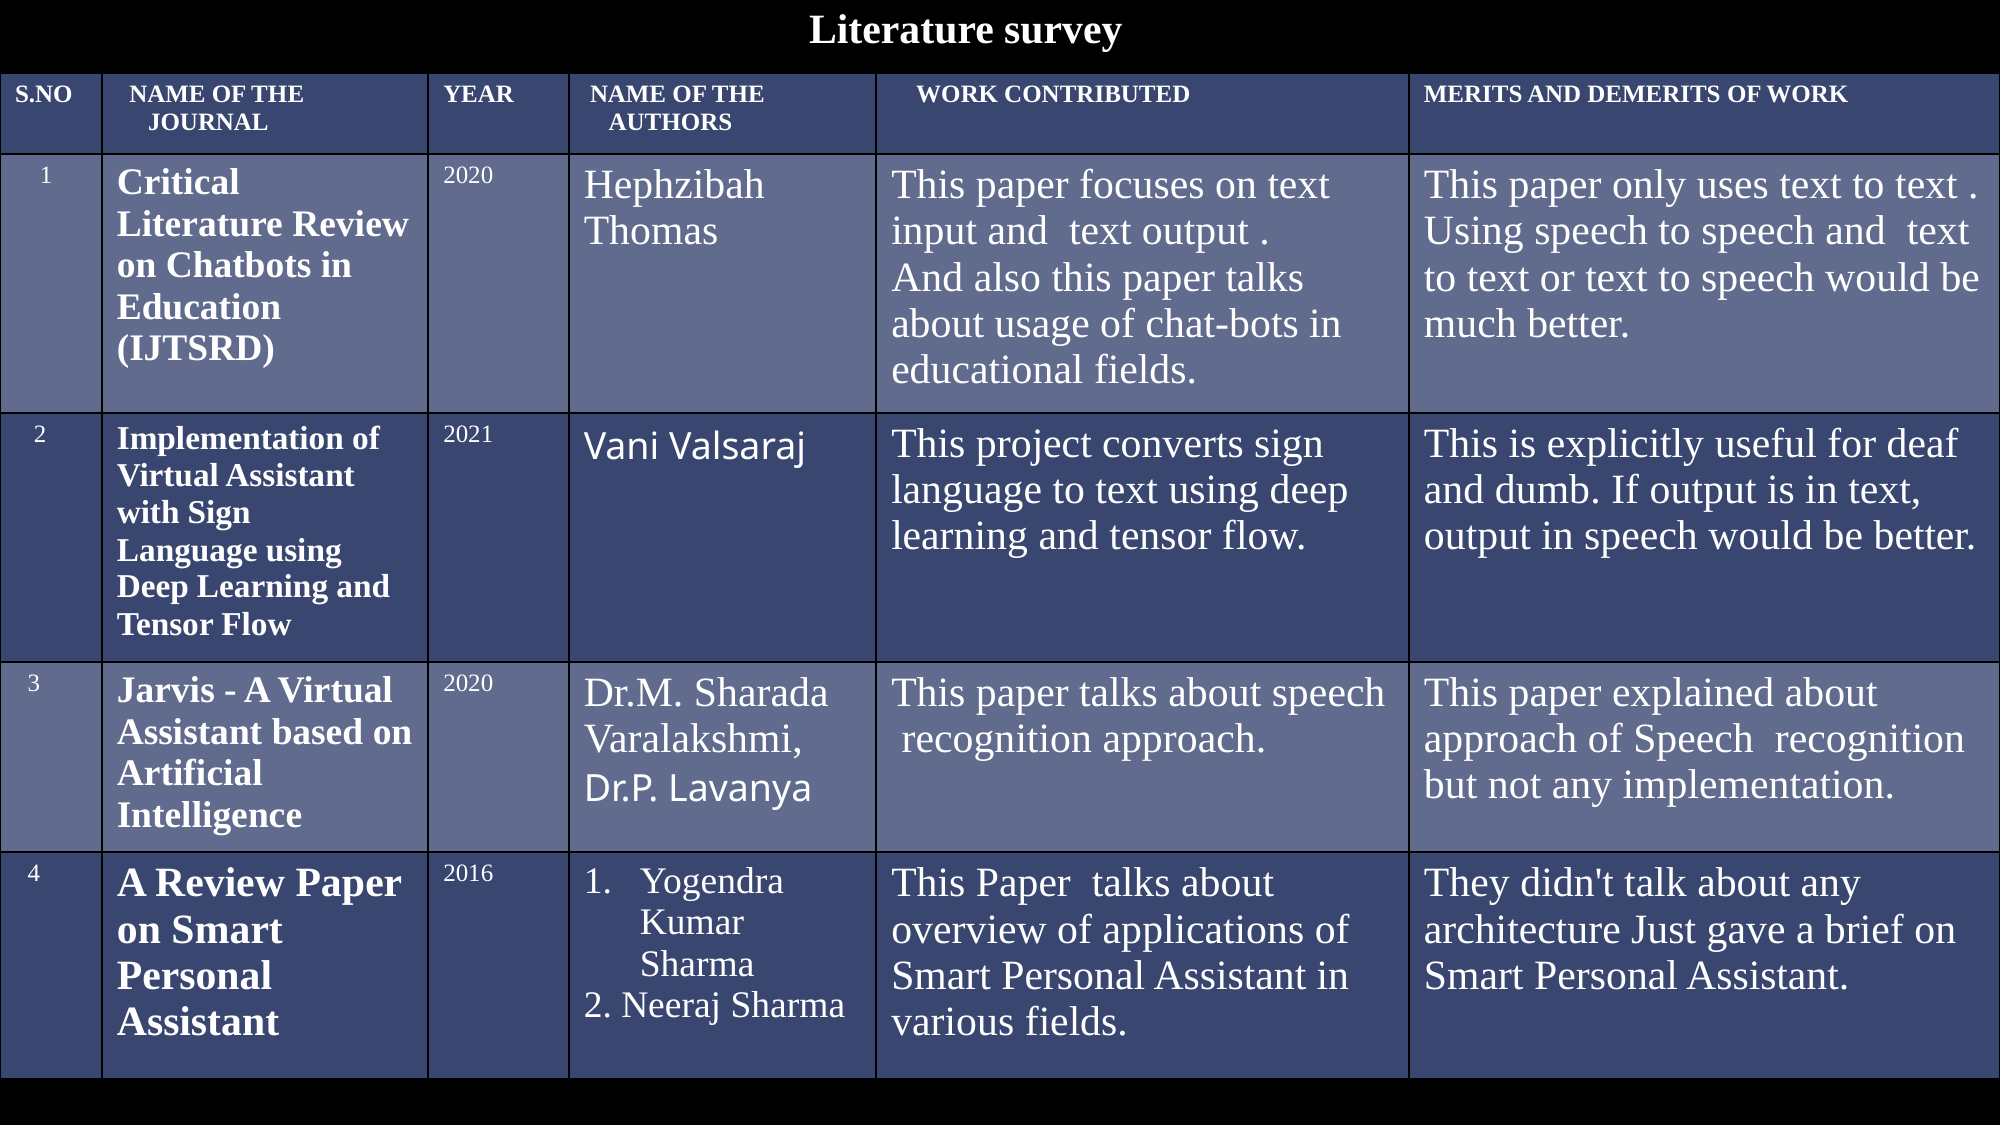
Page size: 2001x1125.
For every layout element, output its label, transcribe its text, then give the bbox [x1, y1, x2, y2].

table_header YEAR [429, 74, 568, 153]
table_cell This Paper talks about overview of applications of Smart Personal Assistant in various fields. [877, 853, 1408, 1078]
table_header WORK CONTRIBUTED [877, 74, 1408, 153]
table_cell They didn't talk about any architecture Just gave a brief on Smart Personal Assistant. [1410, 853, 1999, 1078]
table_cell This project converts sign language to text using deep learning and tensor flow. [877, 414, 1408, 661]
table_cell This paper explained about approach of Speech recognition but not any implementation. [1410, 663, 1999, 851]
table_cell 4 [1, 853, 101, 1078]
table_cell This is explicitly useful for deaf and dumb. If output is in text, output in speech would be better. [1410, 414, 1999, 661]
table_cell Dr.M. Sharada Varalakshmi, Dr.P. Lavanya [570, 663, 875, 851]
table_cell Vani Valsaraj [570, 414, 875, 661]
table_cell This paper talks about speech recognition approach. [877, 663, 1408, 851]
table_header MERITS AND DEMERITS OF WORK [1410, 74, 1999, 153]
table_cell This paper only uses text to text . Using speech to speech and text to text or text to speech would be much better. [1410, 155, 1999, 412]
table_cell Critical Literature Review on Chatbots in Education (IJTSRD) [103, 155, 427, 412]
table_cell This paper focuses on text input and text output . And also this paper talks about usage of chat-bots in educational fields. [877, 155, 1408, 412]
table_cell 2 [1, 414, 101, 661]
table_cell Implementation of Virtual Assistant with Sign Language using Deep Learning and Tensor Flow [103, 414, 427, 661]
table_cell 2020 [429, 663, 568, 851]
table_header NAME OF THE AUTHORS [570, 74, 875, 153]
table_cell Yogendra Kumar Sharma Neeraj Sharma [570, 853, 875, 1078]
table_cell 3 [1, 663, 101, 851]
table_cell 2016 [429, 853, 568, 1078]
table_header NAME OF THE JOURNAL [103, 74, 427, 153]
table_cell A Review Paper on Smart Personal Assistant [103, 853, 427, 1078]
text_box Literature survey [794, 0, 1795, 60]
table_cell 2021 [429, 414, 568, 661]
table_cell 2020 [429, 155, 568, 412]
table_cell Jarvis - A Virtual Assistant based on Artificial Intelligence [103, 663, 427, 851]
table_cell Hephzibah Thomas [570, 155, 875, 412]
table_header S.NO [1, 74, 101, 153]
table_cell 1 [1, 155, 101, 412]
